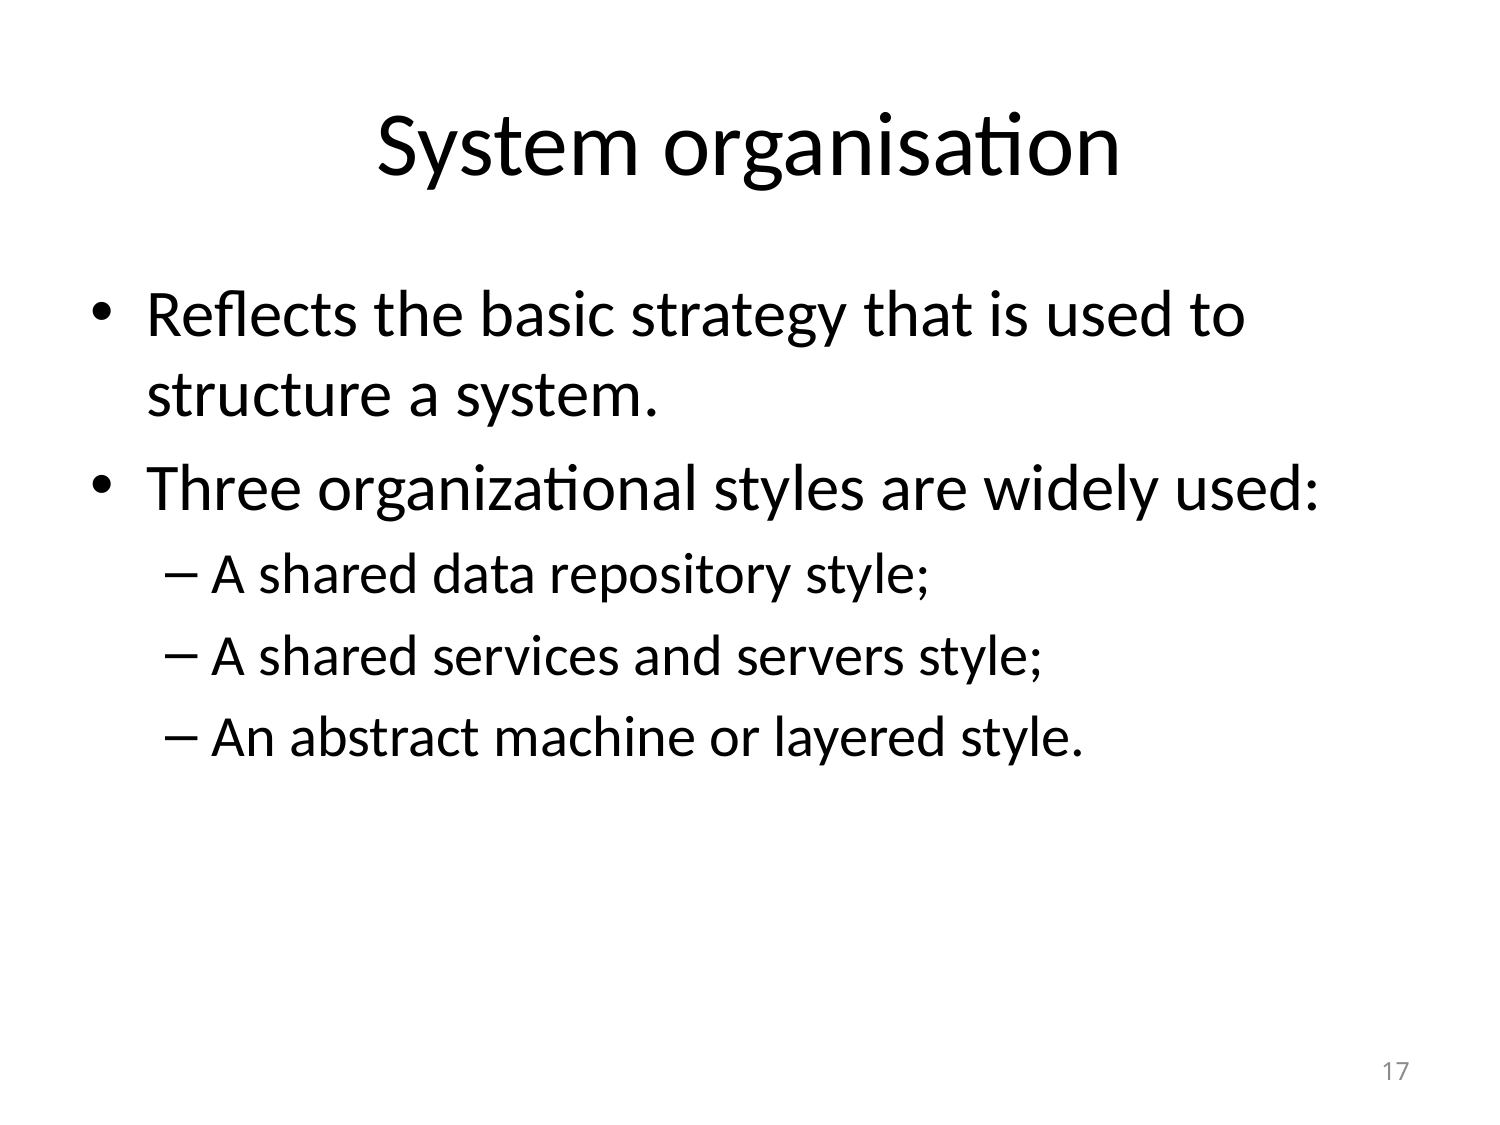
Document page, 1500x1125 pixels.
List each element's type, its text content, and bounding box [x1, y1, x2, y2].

title System organisation [75, 45, 1425, 233]
list Reflects the basic strategy that is used to structure a system. Three organizational styles are widely used: A shared data repository style; A shared services and servers style; An abstract machine or layered style. [75, 262, 1425, 1005]
slide_number 17 [1074, 1042, 1425, 1103]
